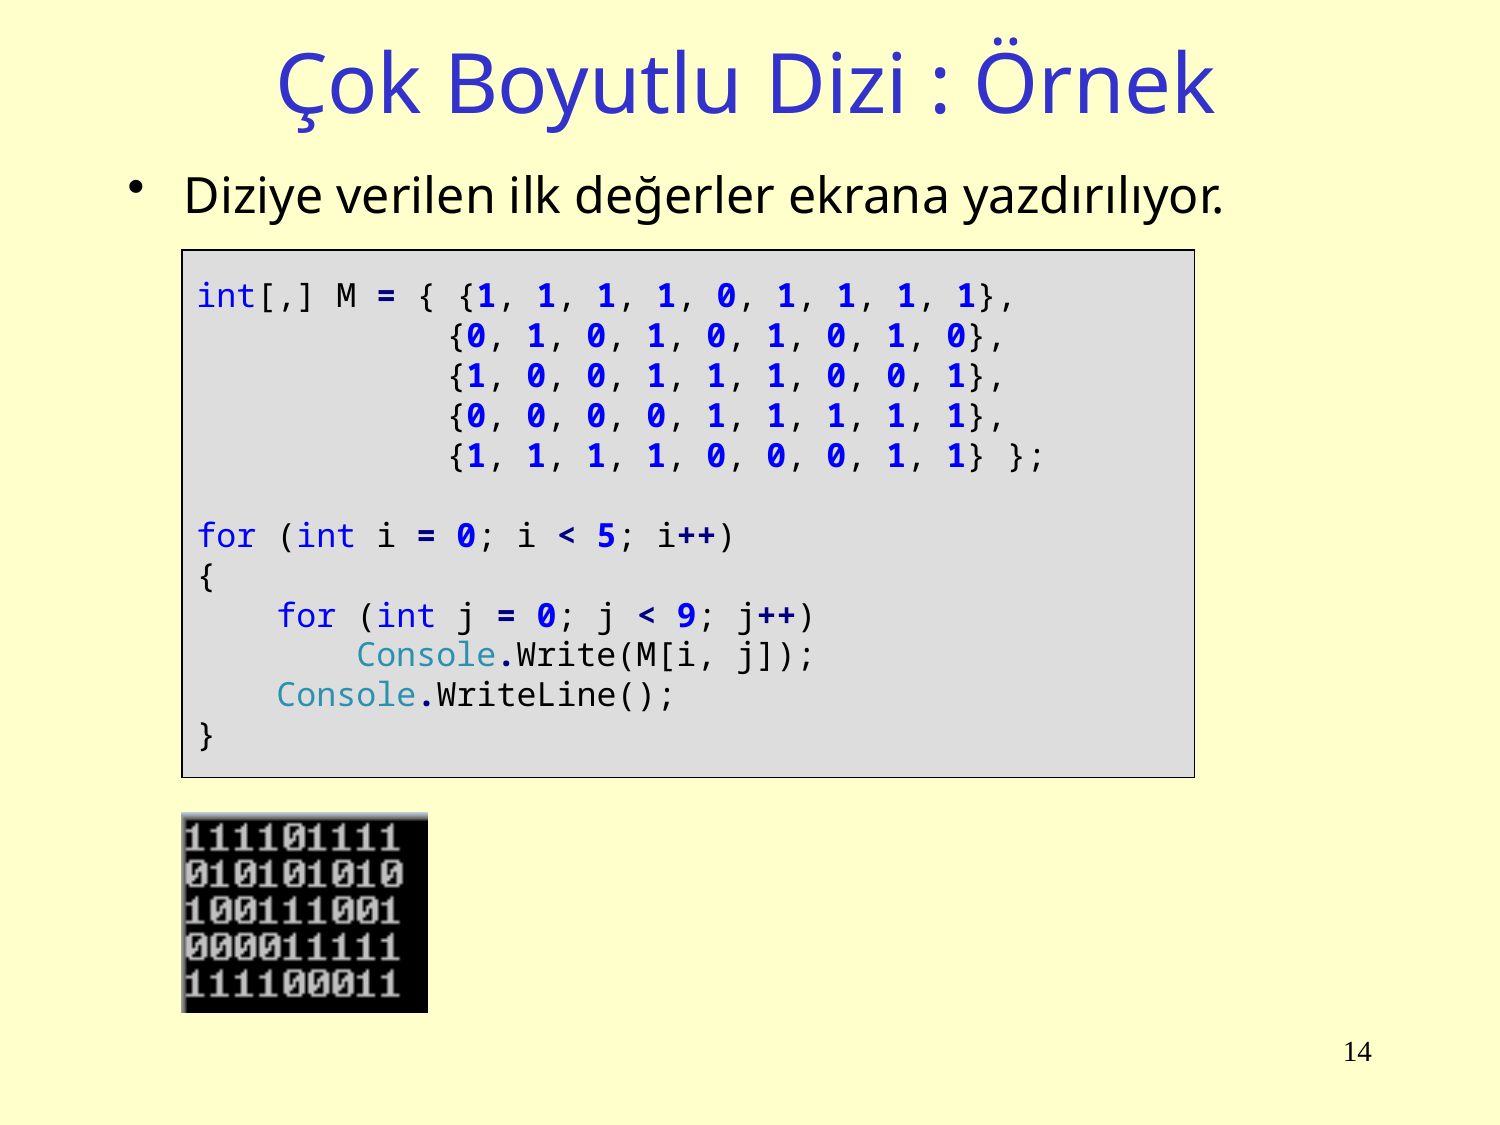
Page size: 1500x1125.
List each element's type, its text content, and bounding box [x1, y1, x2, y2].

text_box int[,] M = { {1, 1, 1, 1, 0, 1, 1, 1, 1}, {0, 1, 0, 1, 0, 1, 0, 1, 0}, {1, 0, 0, 1, 1, 1, 0, 0, 1}, {0, 0, 0, 0, 1, 1, 1, 1, 1}, {1, 1, 1, 1, 0, 0, 0, 1, 1} }; for (int i = 0; i < 5; i++) { for (int j = 0; j < 9; j++) Console.Write(M[i, j]); Console.WriteLine(); } [181, 250, 1195, 778]
slide_number 14 [1074, 1024, 1388, 1101]
picture [181, 811, 429, 1013]
list Diziye verilen ilk değerler ekrana yazdırılıyor. [112, 155, 1388, 251]
title Çok Boyutlu Dizi : Örnek [108, 23, 1384, 138]
